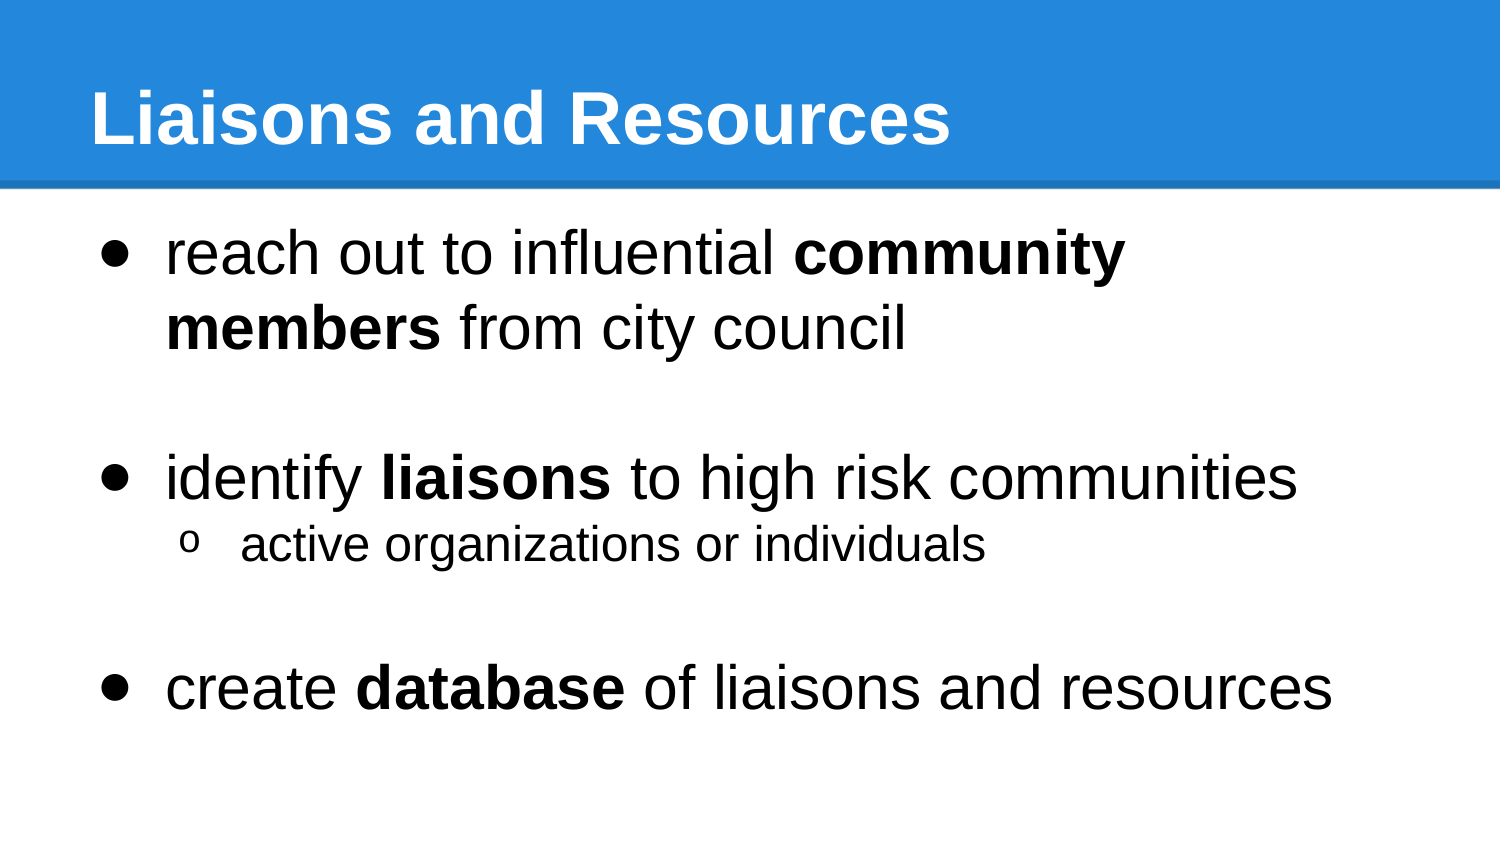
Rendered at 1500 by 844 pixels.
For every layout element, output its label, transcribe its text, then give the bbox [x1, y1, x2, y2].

list reach out to influential community members from city council identify liaisons to high risk communities active organizations or individuals create database of liaisons and resources [75, 196, 1425, 808]
title Liaisons and Resources [75, 33, 1425, 175]
